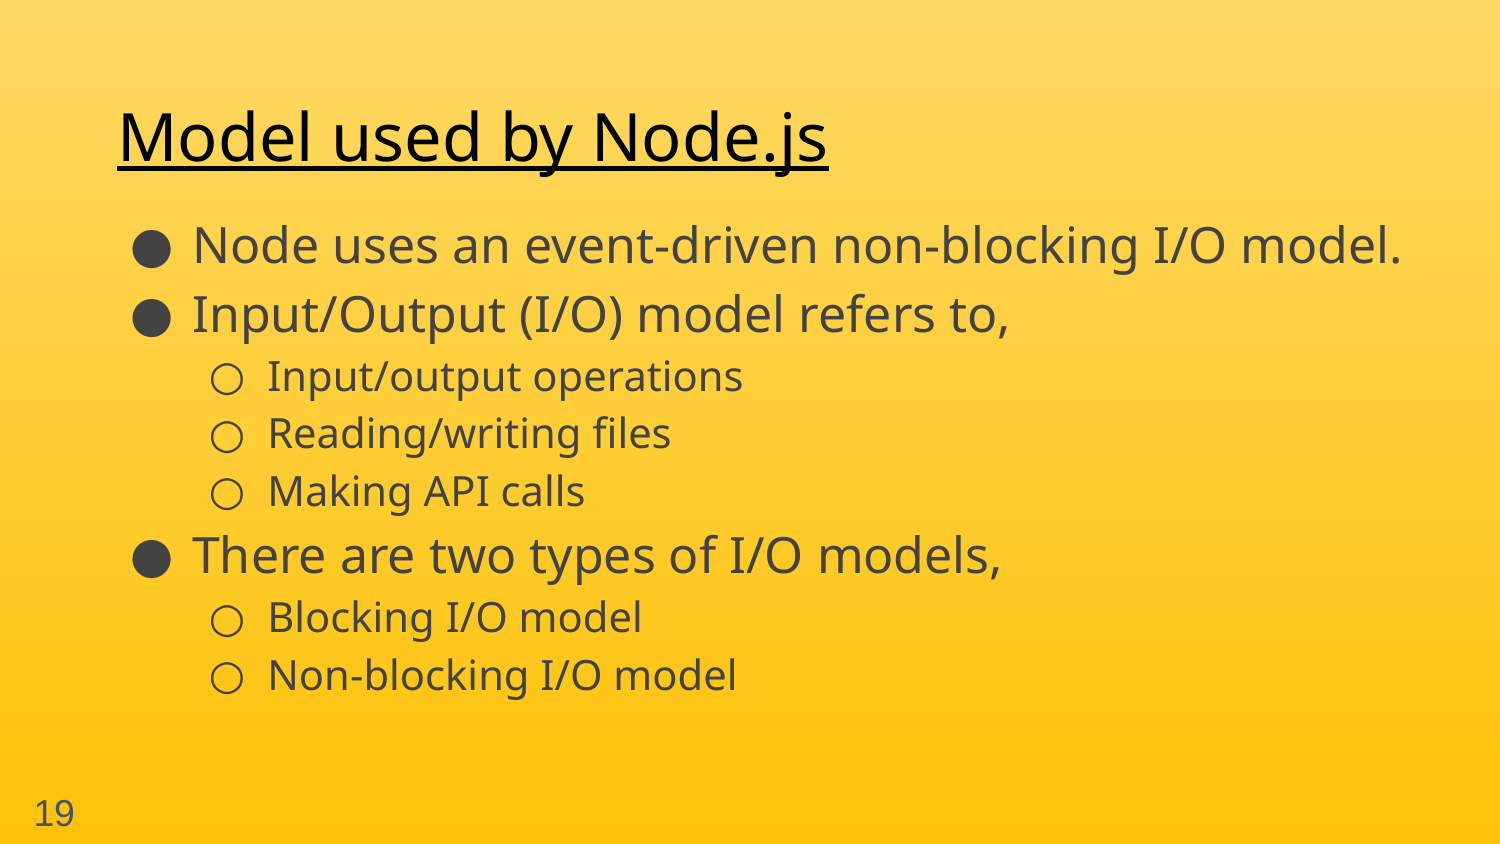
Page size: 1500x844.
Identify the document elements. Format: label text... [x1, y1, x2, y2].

slide_number 19 [0, 779, 90, 844]
title Model used by Node.js [102, 79, 1500, 174]
list Node uses an event-driven non-blocking I/O model. Input/Output (I/O) model refers to, Input/output operations Reading/writing files Making API calls There are two types of I/O models, Blocking I/O model Non-blocking I/O model [102, 189, 1500, 750]
